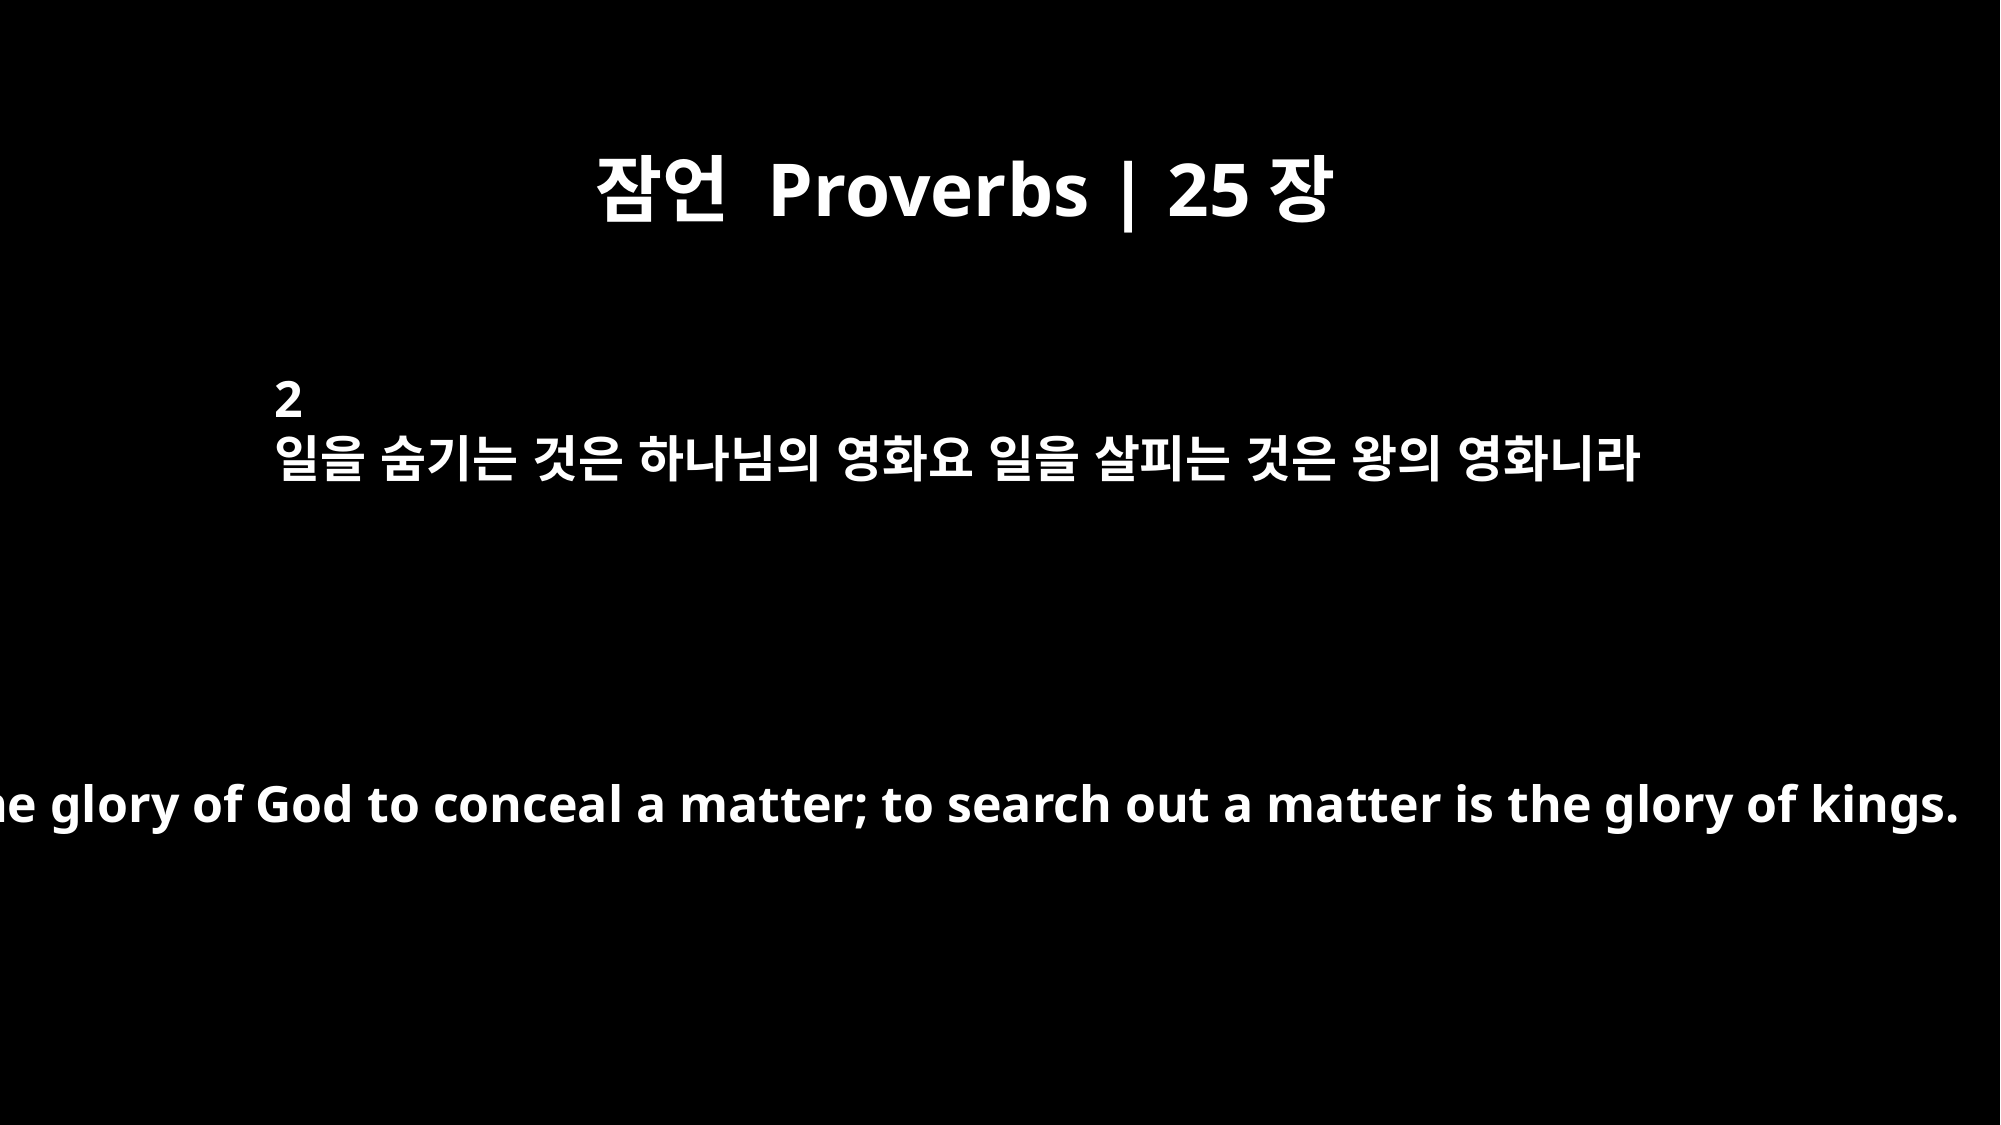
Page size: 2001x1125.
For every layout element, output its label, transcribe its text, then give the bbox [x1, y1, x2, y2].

text_box 2 일을 숨기는 것은 하나님의 영화요 일을 살피는 것은 왕의 영화니라 [259, 359, 1658, 495]
text_box It is the glory of God to conceal a matter; to search out a matter is the glory of kings. [0, 764, 1976, 840]
text_box 잠언 Proverbs | 25장 [580, 136, 1352, 239]
